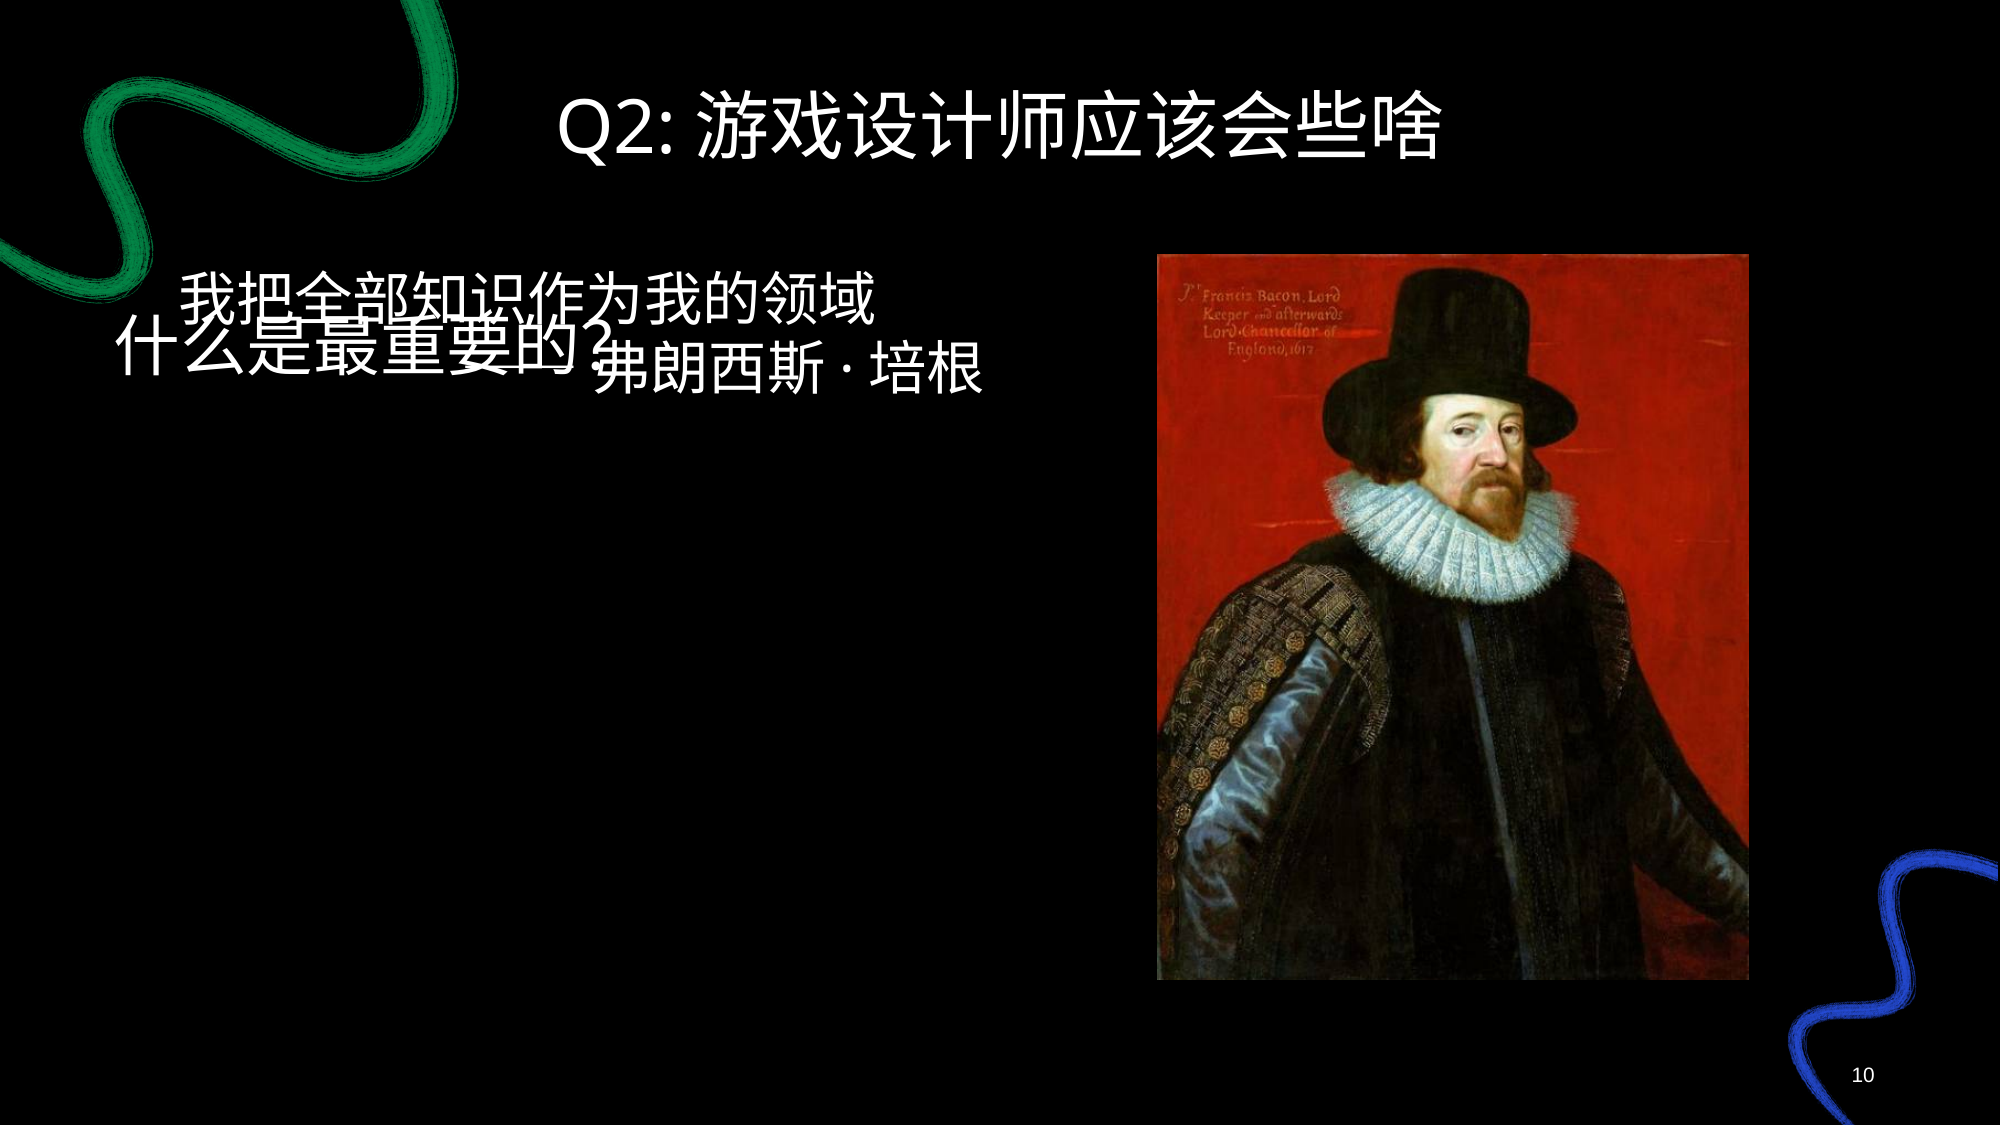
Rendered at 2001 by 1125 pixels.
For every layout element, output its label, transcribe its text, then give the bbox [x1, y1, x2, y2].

picture [1157, 254, 1749, 980]
picture [0, 0, 460, 304]
text_box 我把全部知识作为我的领域 ——弗朗西斯·培根 [163, 254, 1000, 409]
slide_number 10 [1452, 1056, 1890, 1092]
text_box 什么是最重要的？ [98, 296, 663, 392]
text_box Q2:游戏设计师应该会些啥 [540, 71, 1460, 176]
picture [1787, 846, 1998, 1125]
